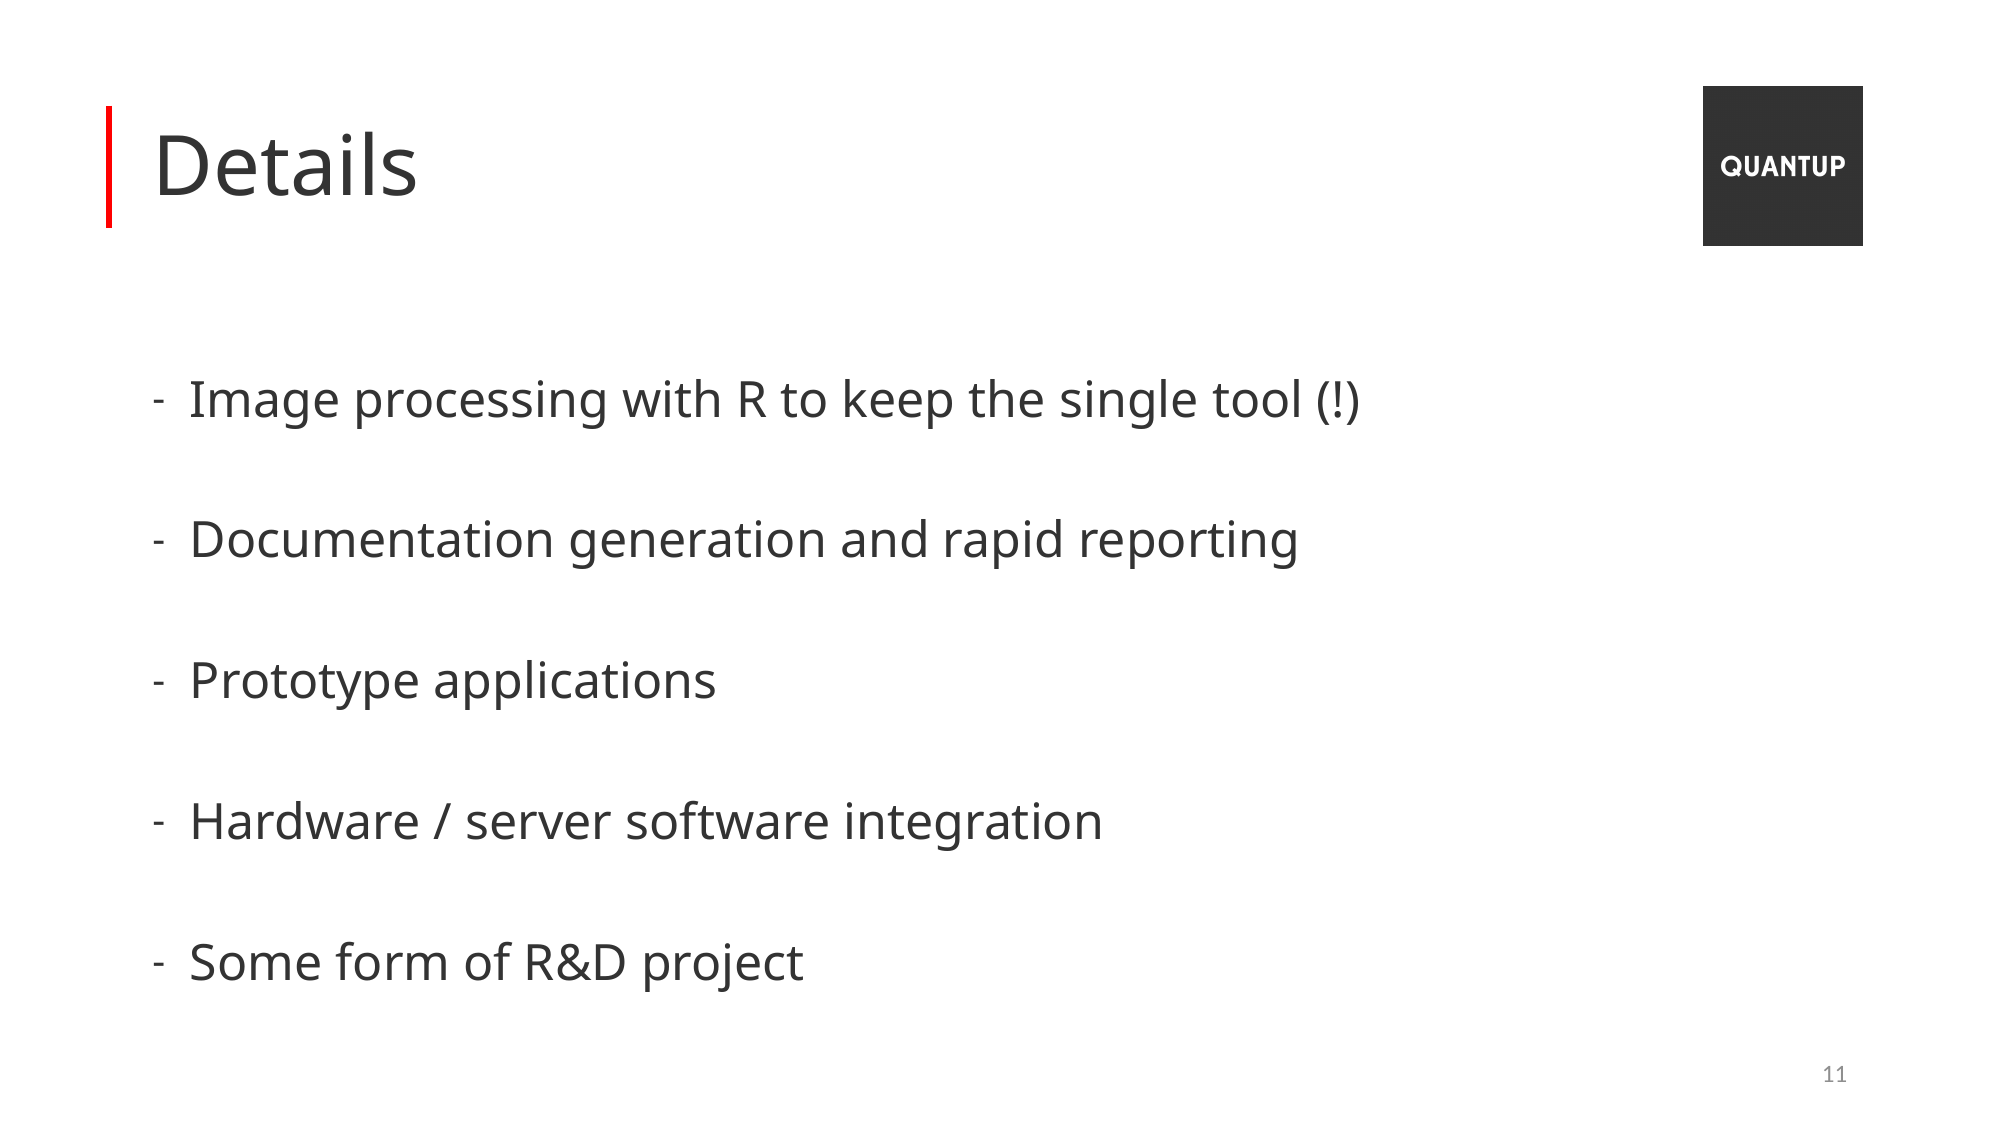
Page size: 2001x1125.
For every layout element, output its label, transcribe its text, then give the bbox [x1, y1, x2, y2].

title Details [137, 59, 1701, 278]
slide_number 11 [1412, 1042, 1863, 1103]
list Image processing with R to keep the single tool (!) Documentation generation and rapid reporting Prototype applications Hardware / server software integration Some form of R&D project [137, 299, 1863, 1014]
picture [1703, 86, 1863, 246]
